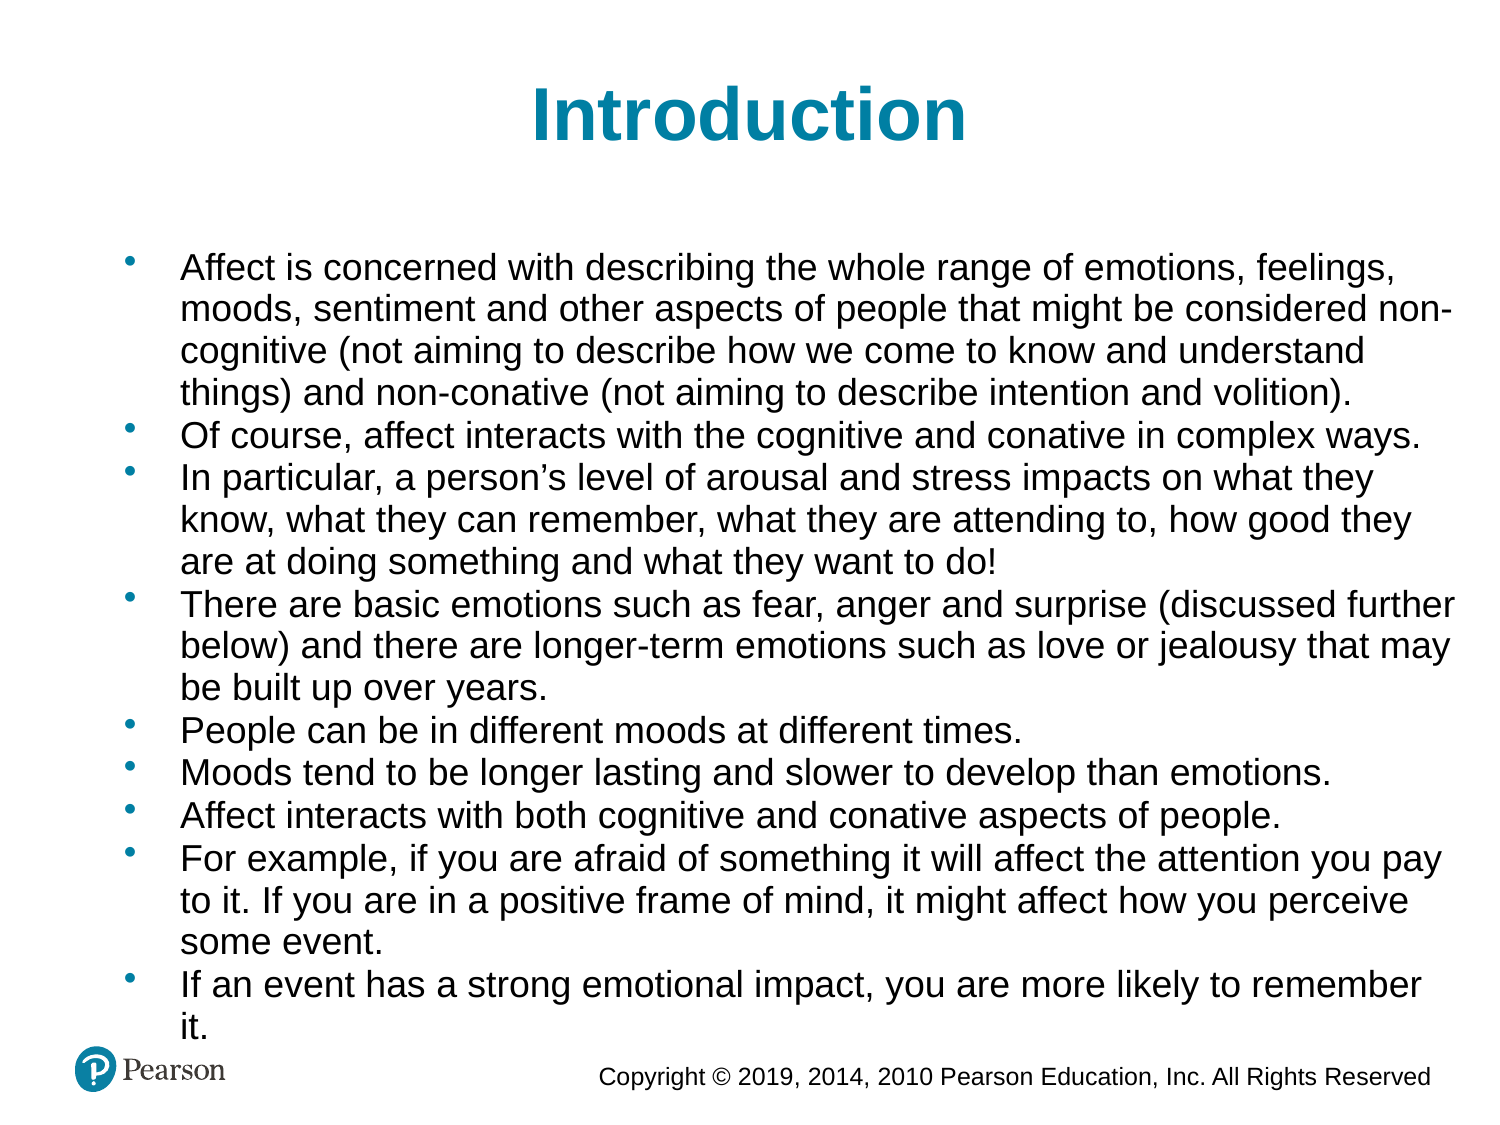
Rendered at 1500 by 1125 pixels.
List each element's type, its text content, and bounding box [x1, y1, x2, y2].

list Affect is concerned with describing the whole range of emotions, feelings, moods, sentiment and other aspects of people that might be considered non-cognitive (not aiming to describe how we come to know and understand things) and non-conative (not aiming to describe intention and volition). Of course, affect interacts with the cognitive and conative in complex ways. In particular, a person’s level of arousal and stress impacts on what they know, what they can remember, what they are attending to, how good they are at doing something and what they want to do! There are basic emotions such as fear, anger and surprise (discussed further below) and there are longer-term emotions such as love or jealousy that may be built up over years. People can be in different moods at different times. Moods tend to be longer lasting and slower to develop than emotions. Affect interacts with both cognitive and conative aspects of people. For example, if you are afraid of something it will affect the attention you pay to it. If you are in a positive frame of mind, it might affect how you perceive some event. If an event has a strong emotional impact, you are more likely to remember it. [108, 238, 1474, 1030]
title Introduction [103, 70, 1397, 150]
